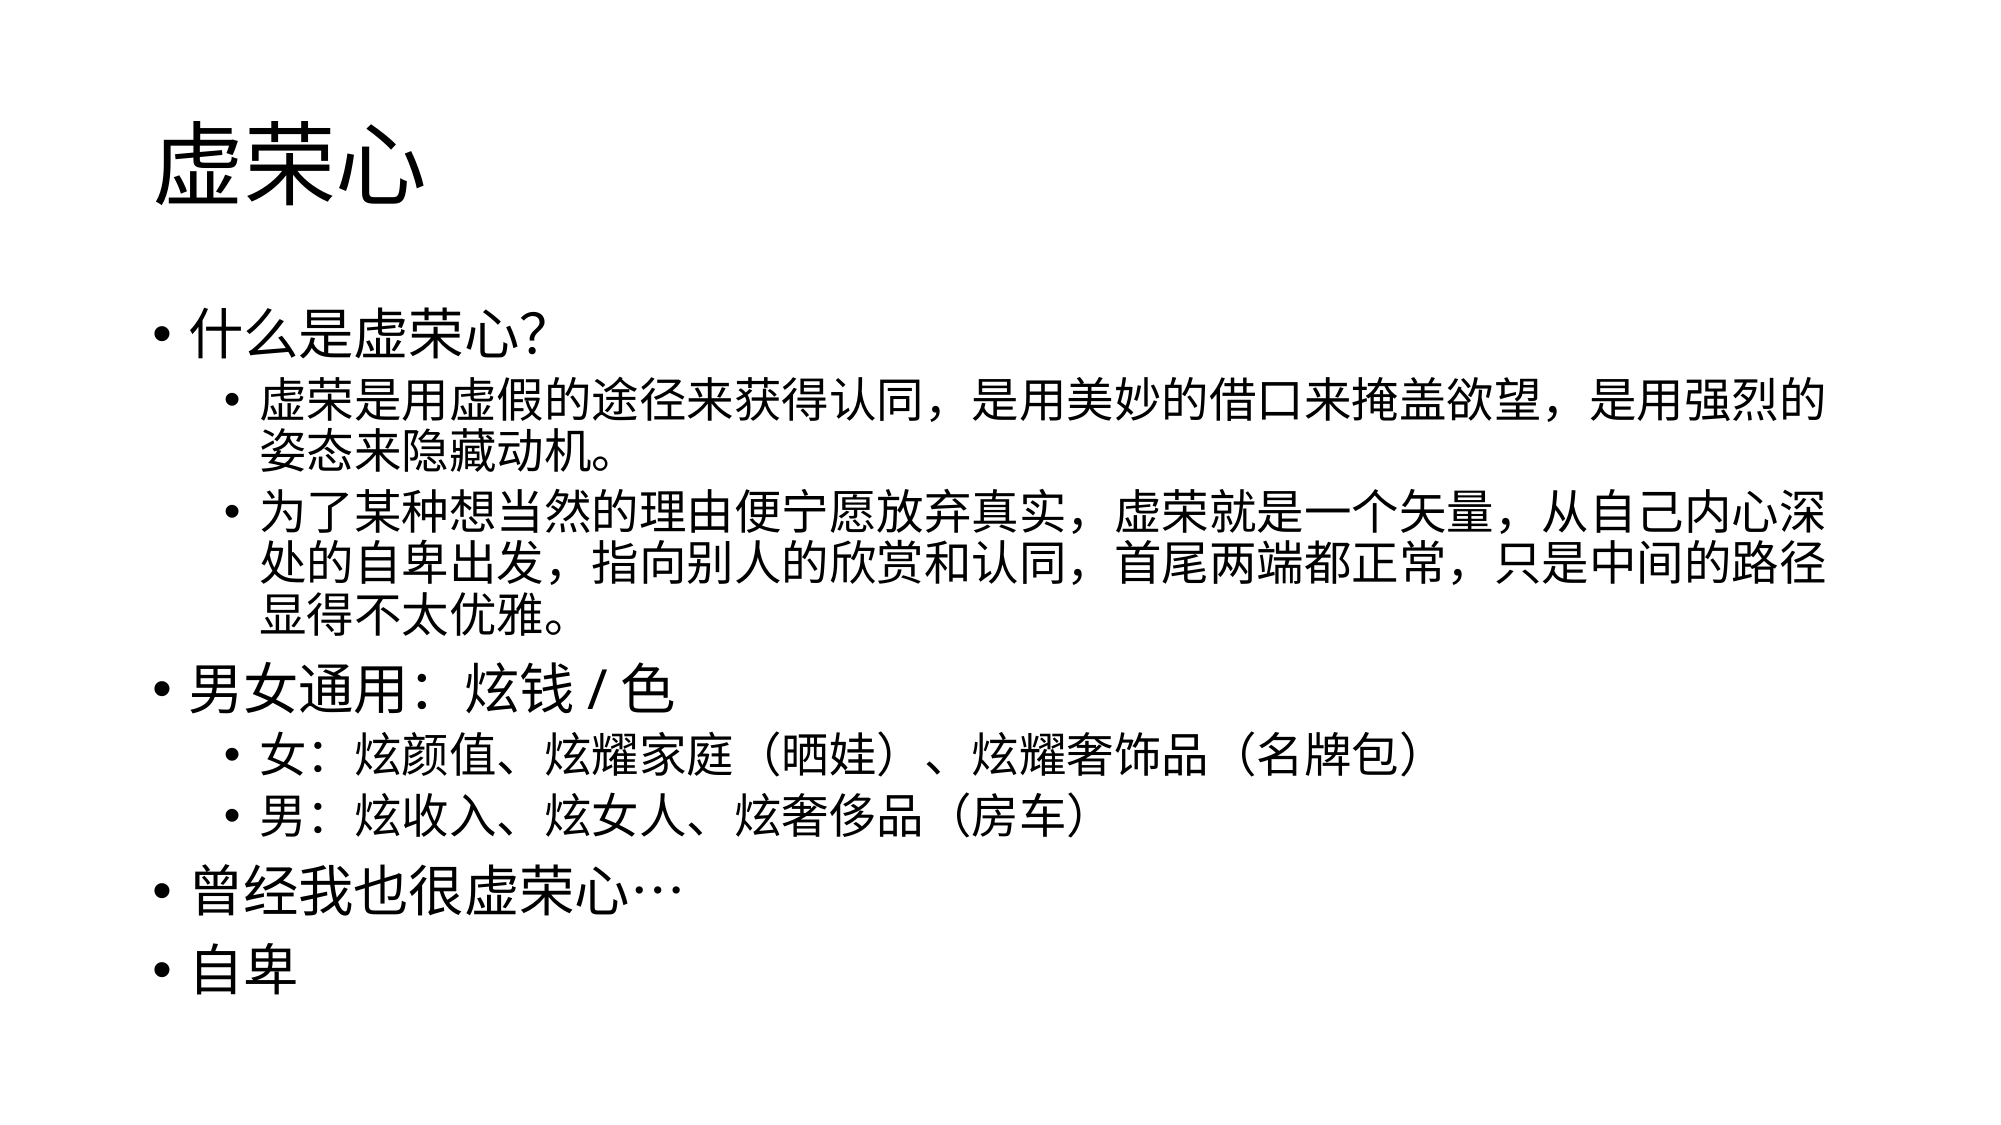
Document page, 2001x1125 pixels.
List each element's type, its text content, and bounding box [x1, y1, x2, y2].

list 什么是虚荣心？ 虚荣是用虚假的途径来获得认同，是用美妙的借口来掩盖欲望，是用强烈的姿态来隐藏动机。 为了某种想当然的理由便宁愿放弃真实，虚荣就是一个矢量，从自己内心深处的自卑出发，指向别人的欣赏和认同，首尾两端都正常，只是中间的路径显得不太优雅。 男女通用：炫钱/色 女：炫颜值、炫耀家庭（晒娃）、炫耀奢饰品（名牌包） 男：炫收入、炫女人、炫奢侈品（房车） 曾经我也很虚荣心… 自卑 [137, 299, 1863, 1014]
title 虚荣心 [137, 59, 1863, 278]
